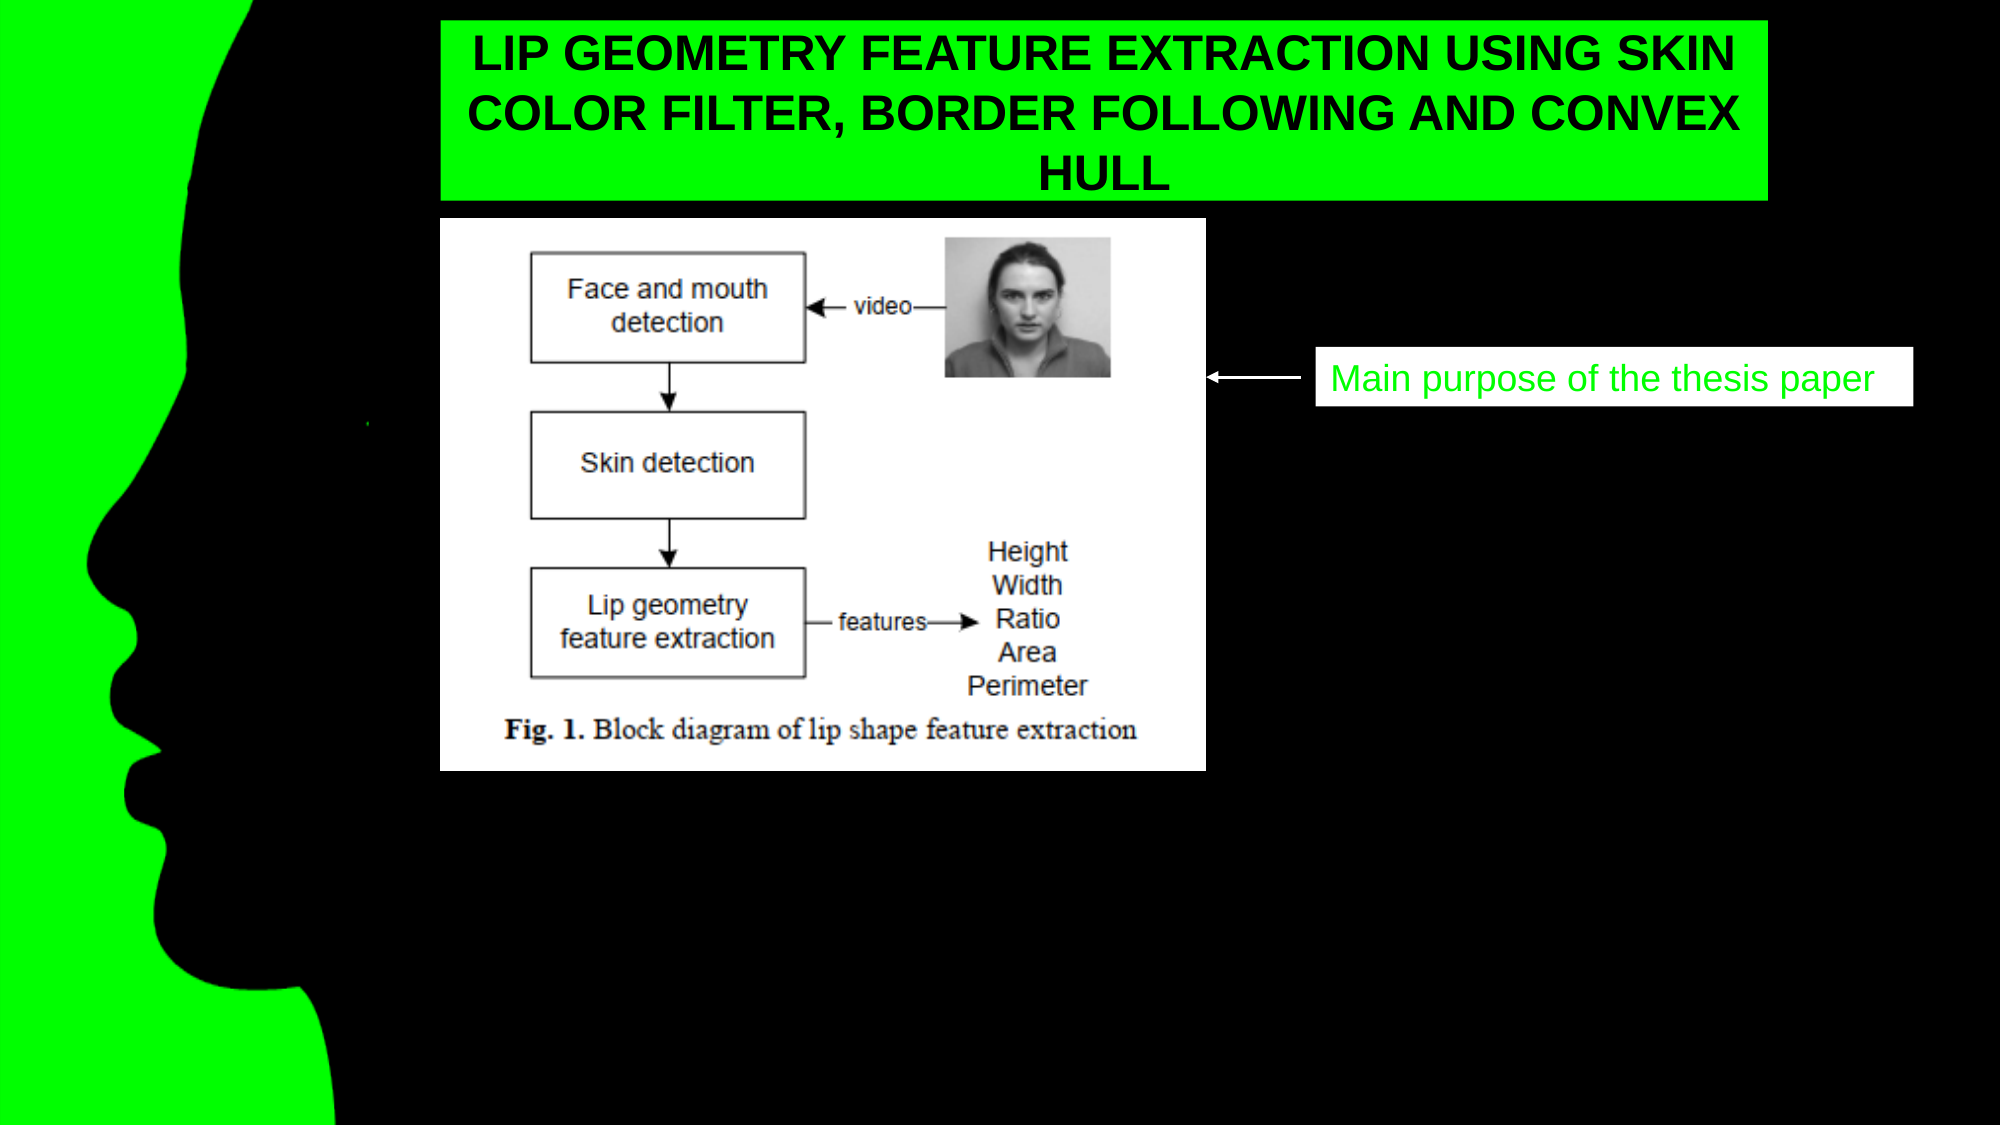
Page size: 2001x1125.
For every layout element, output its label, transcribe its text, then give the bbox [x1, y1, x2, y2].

picture [0, 0, 369, 1125]
text_box Main purpose of the thesis paper [1315, 346, 1914, 407]
picture [440, 218, 1206, 771]
text_box LIP GEOMETRY FEATURE EXTRACTION USING SKIN COLOR FILTER, BORDER FOLLOWING AND CONVEX HULL [440, 20, 1768, 201]
